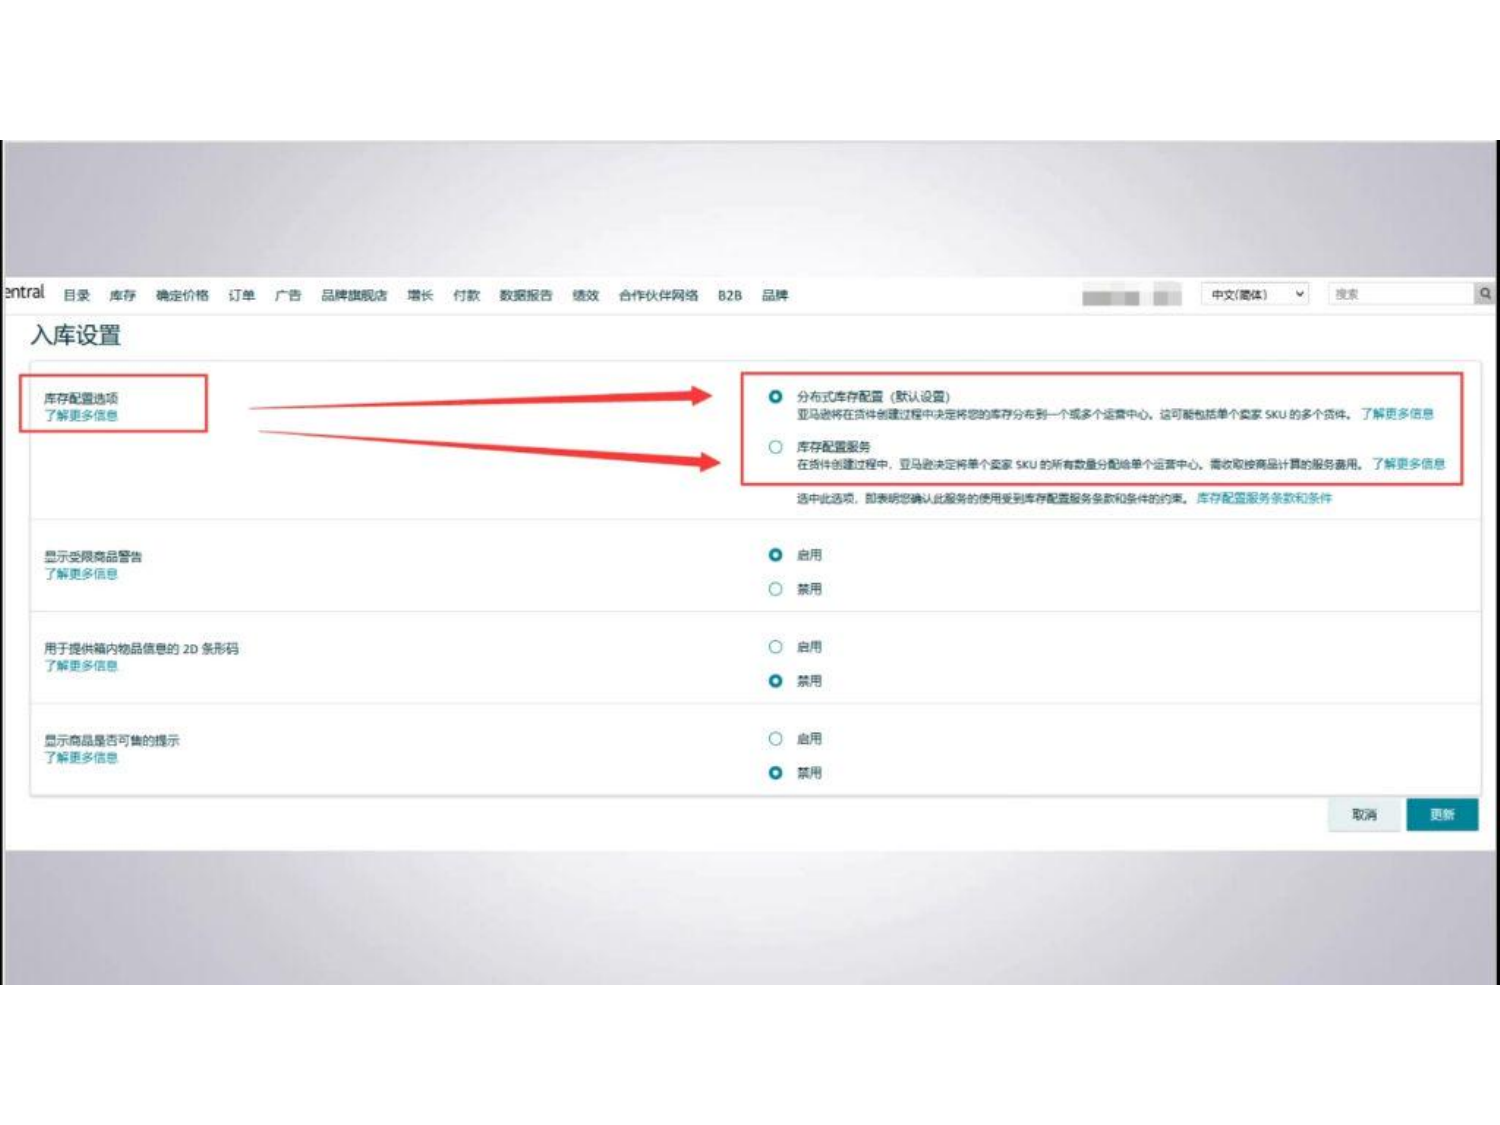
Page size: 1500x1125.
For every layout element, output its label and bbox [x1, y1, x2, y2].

picture [0, 140, 1500, 985]
